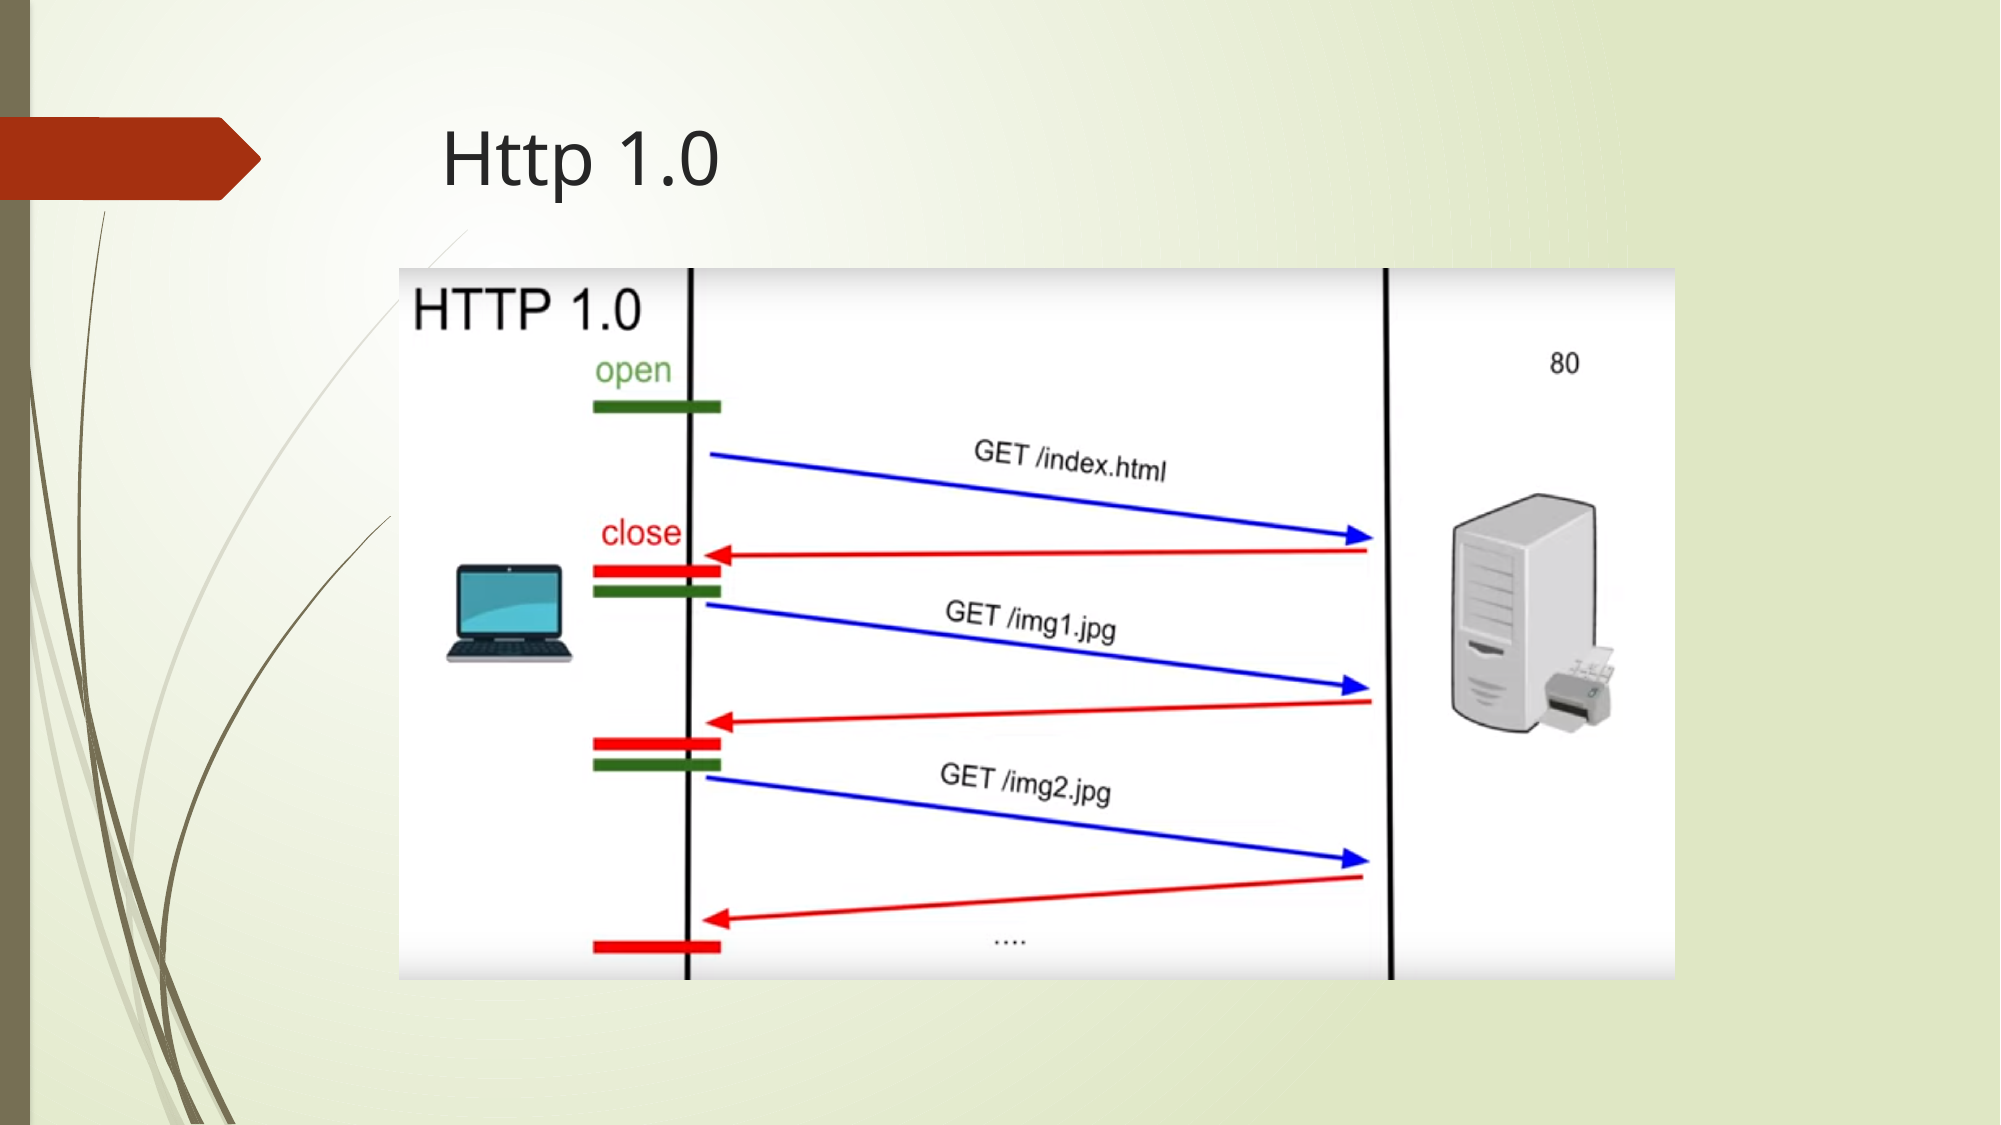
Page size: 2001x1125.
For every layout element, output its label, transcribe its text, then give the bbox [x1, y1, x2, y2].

title Http 1.0 [425, 102, 1888, 313]
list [399, 268, 1675, 980]
